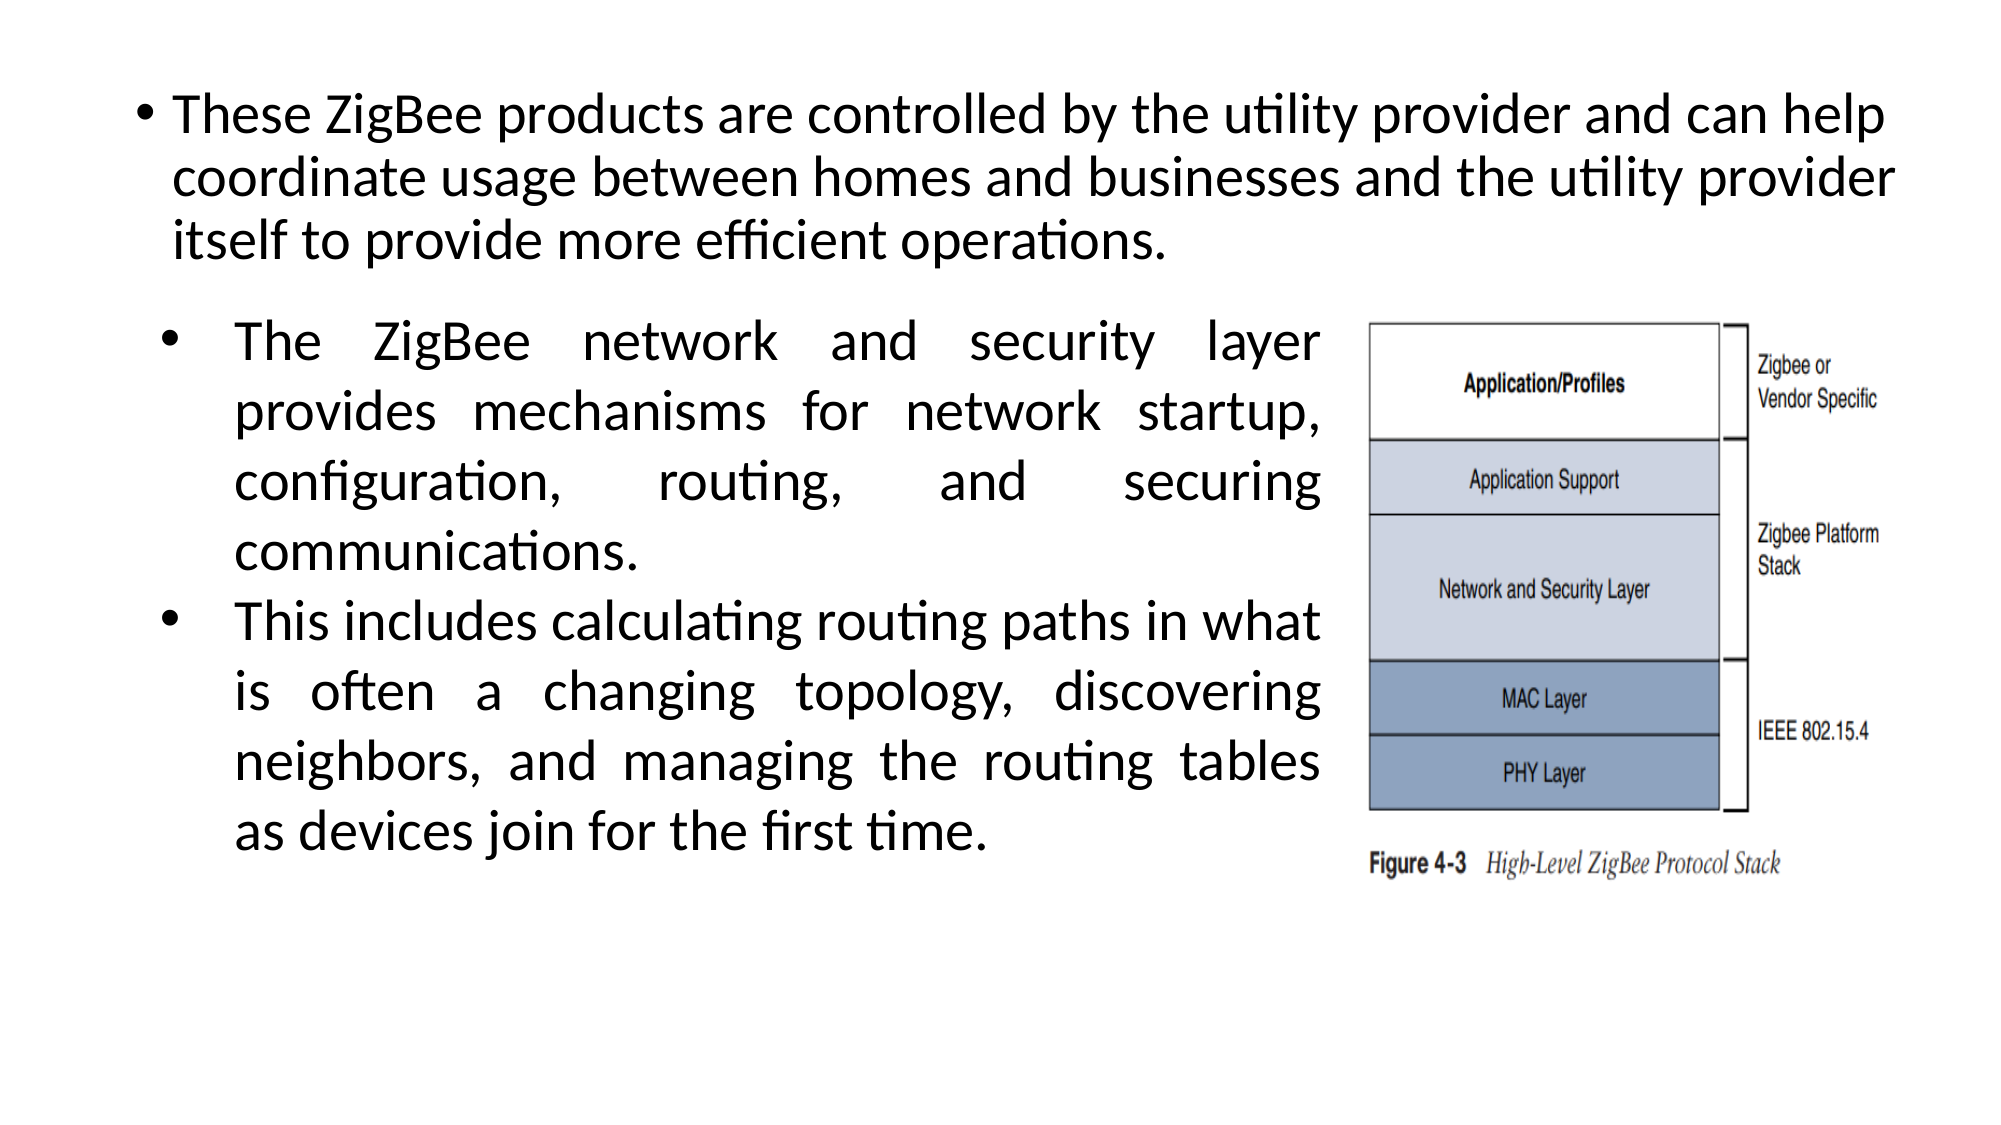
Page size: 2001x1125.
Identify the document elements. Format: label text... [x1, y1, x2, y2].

text_box The ZigBee network and security layer provides mechanisms for network startup, configuration, routing, and securing communications. This includes calculating routing paths in what is often a changing topology, discovering neighbors, and managing the routing tables as devices join for the first time. [145, 294, 1326, 870]
list These ZigBee products are controlled by the utility provider and can help coordinate usage between homes and businesses and the utility provider itself to provide more efficient operations. [120, 76, 1925, 790]
picture [1326, 279, 1911, 893]
